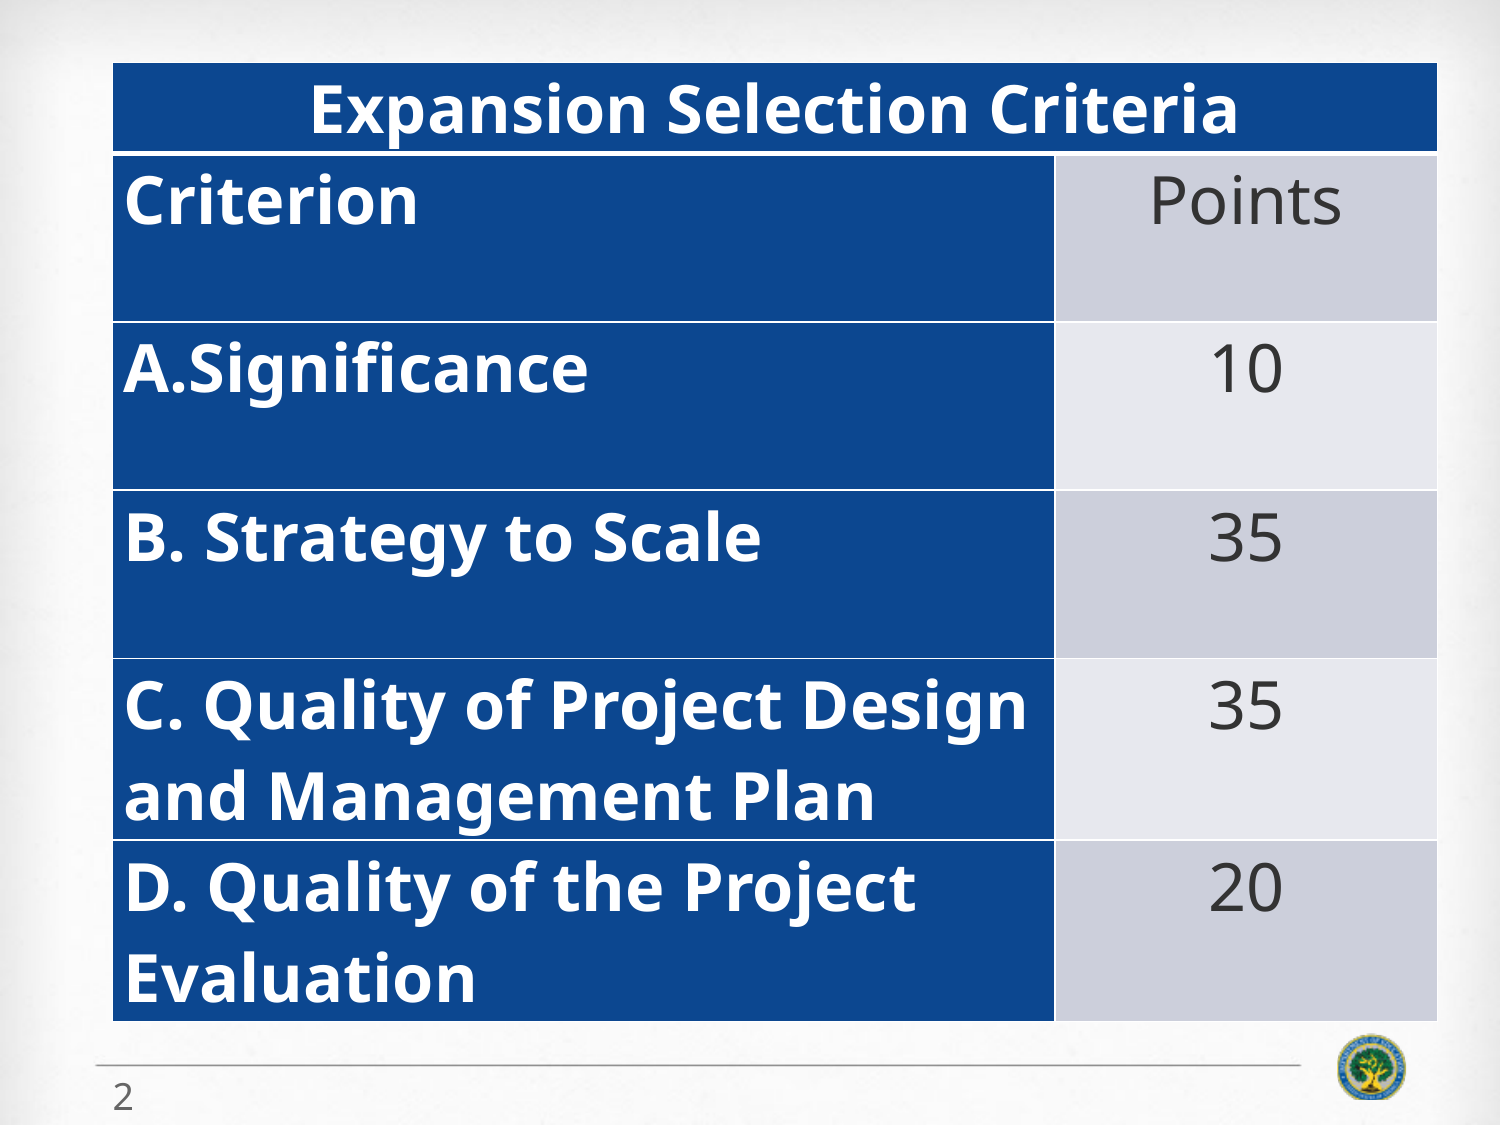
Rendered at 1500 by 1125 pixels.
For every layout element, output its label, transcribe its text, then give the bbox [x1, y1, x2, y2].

table_cell Criterion [113, 156, 1054, 321]
picture [0, 0, 1500, 1125]
table_cell 35 [1056, 491, 1437, 658]
table_cell B. Strategy to Scale [113, 491, 1054, 658]
slide_number 2 [112, 1065, 200, 1125]
table_header Expansion Selection Criteria [113, 63, 1437, 151]
table_cell D. Quality of the Project Evaluation [113, 841, 1054, 1021]
table_cell Points [1056, 156, 1437, 321]
table_cell Significance [113, 323, 1054, 489]
table_cell 20 [1056, 841, 1437, 1021]
table_cell C. Quality of Project Design and Management Plan [113, 659, 1054, 839]
table_cell 35 [1056, 659, 1437, 839]
table_cell 10 [1056, 323, 1437, 489]
